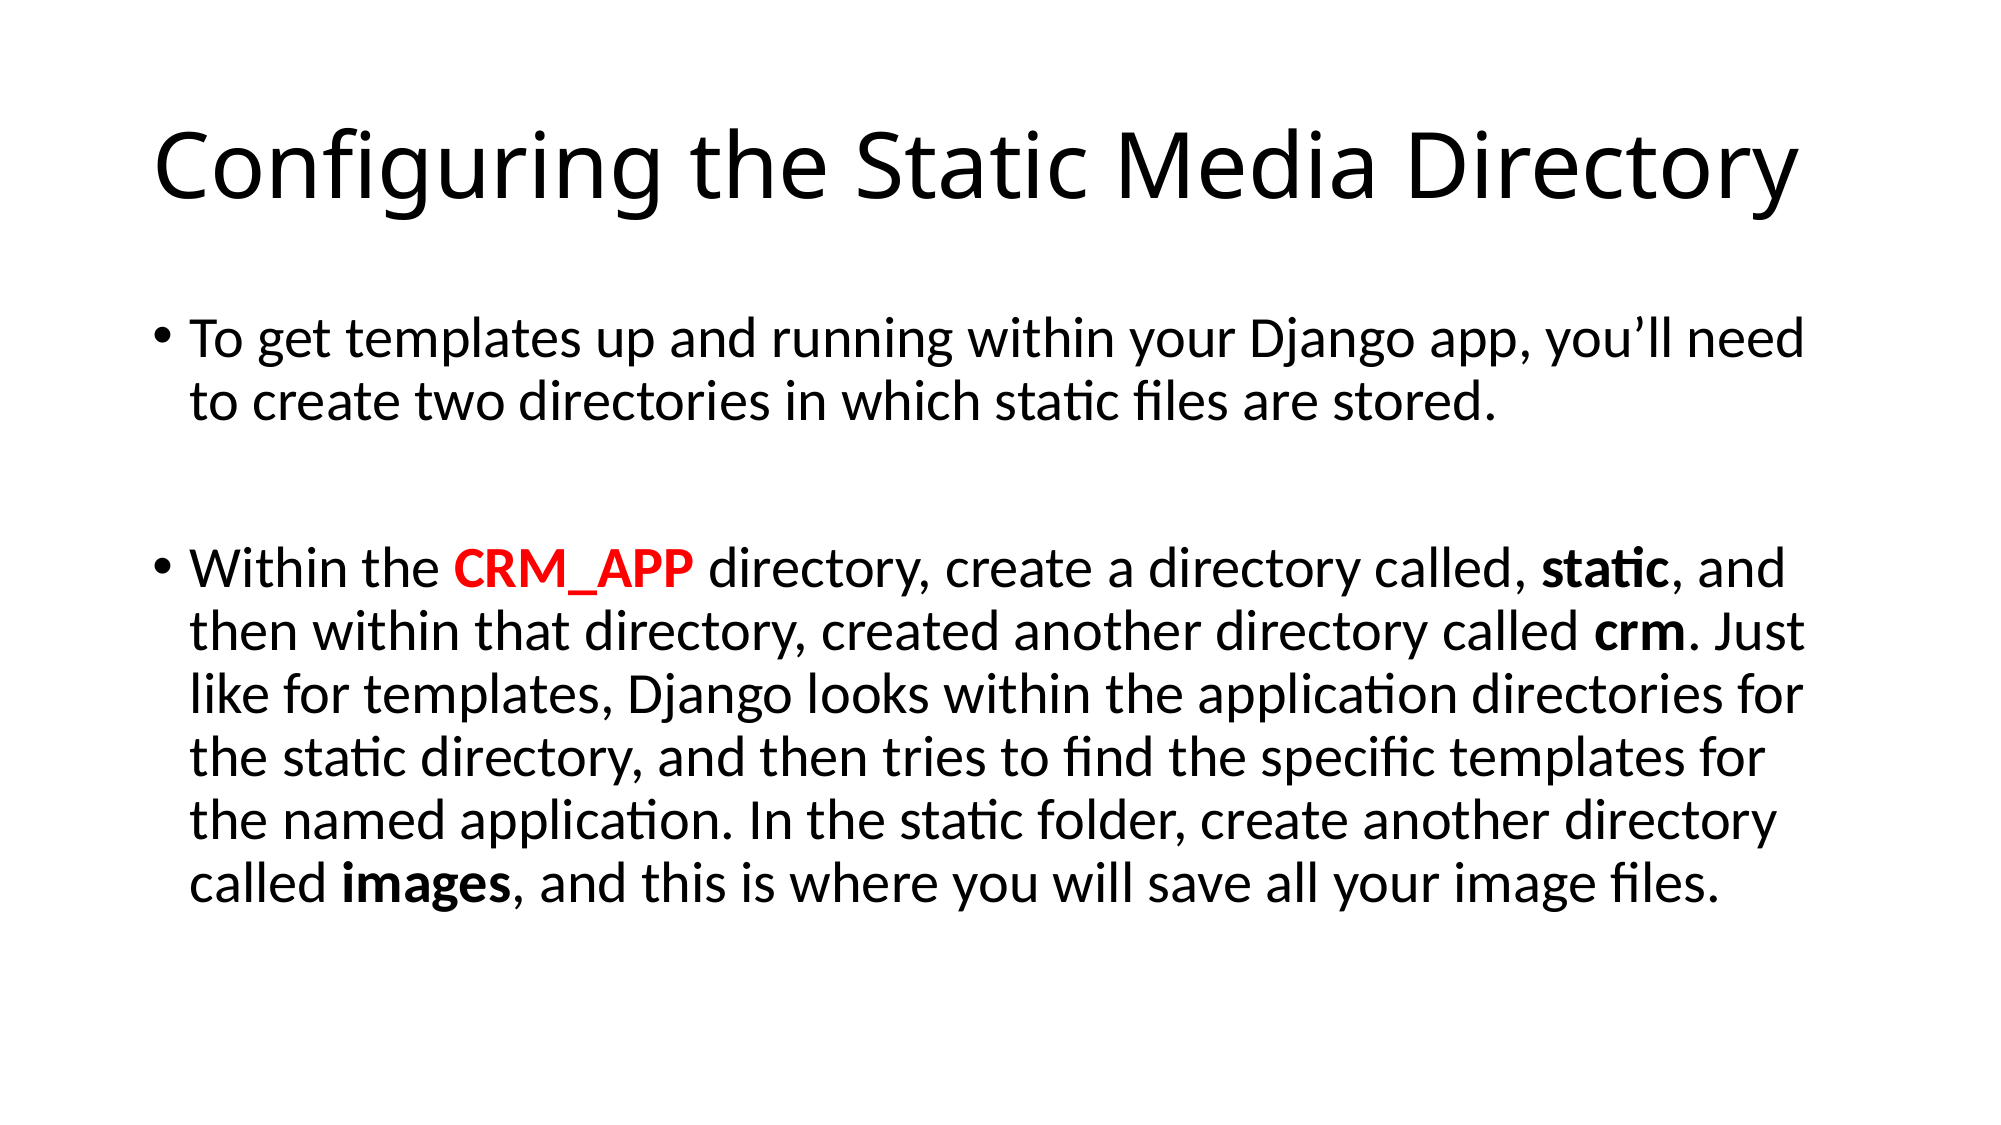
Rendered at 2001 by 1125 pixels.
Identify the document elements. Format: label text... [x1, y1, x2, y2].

title Configuring the Static Media Directory [137, 59, 1863, 278]
list To get templates up and running within your Django app, you’ll need to create two directories in which static files are stored. Within the CRM_APP directory, create a directory called, static, and then within that directory, created another directory called crm. Just like for templates, Django looks within the application directories for the static directory, and then tries to find the specific templates for the named application. In the static folder, create another directory called images, and this is where you will save all your image files. [137, 299, 1863, 1014]
